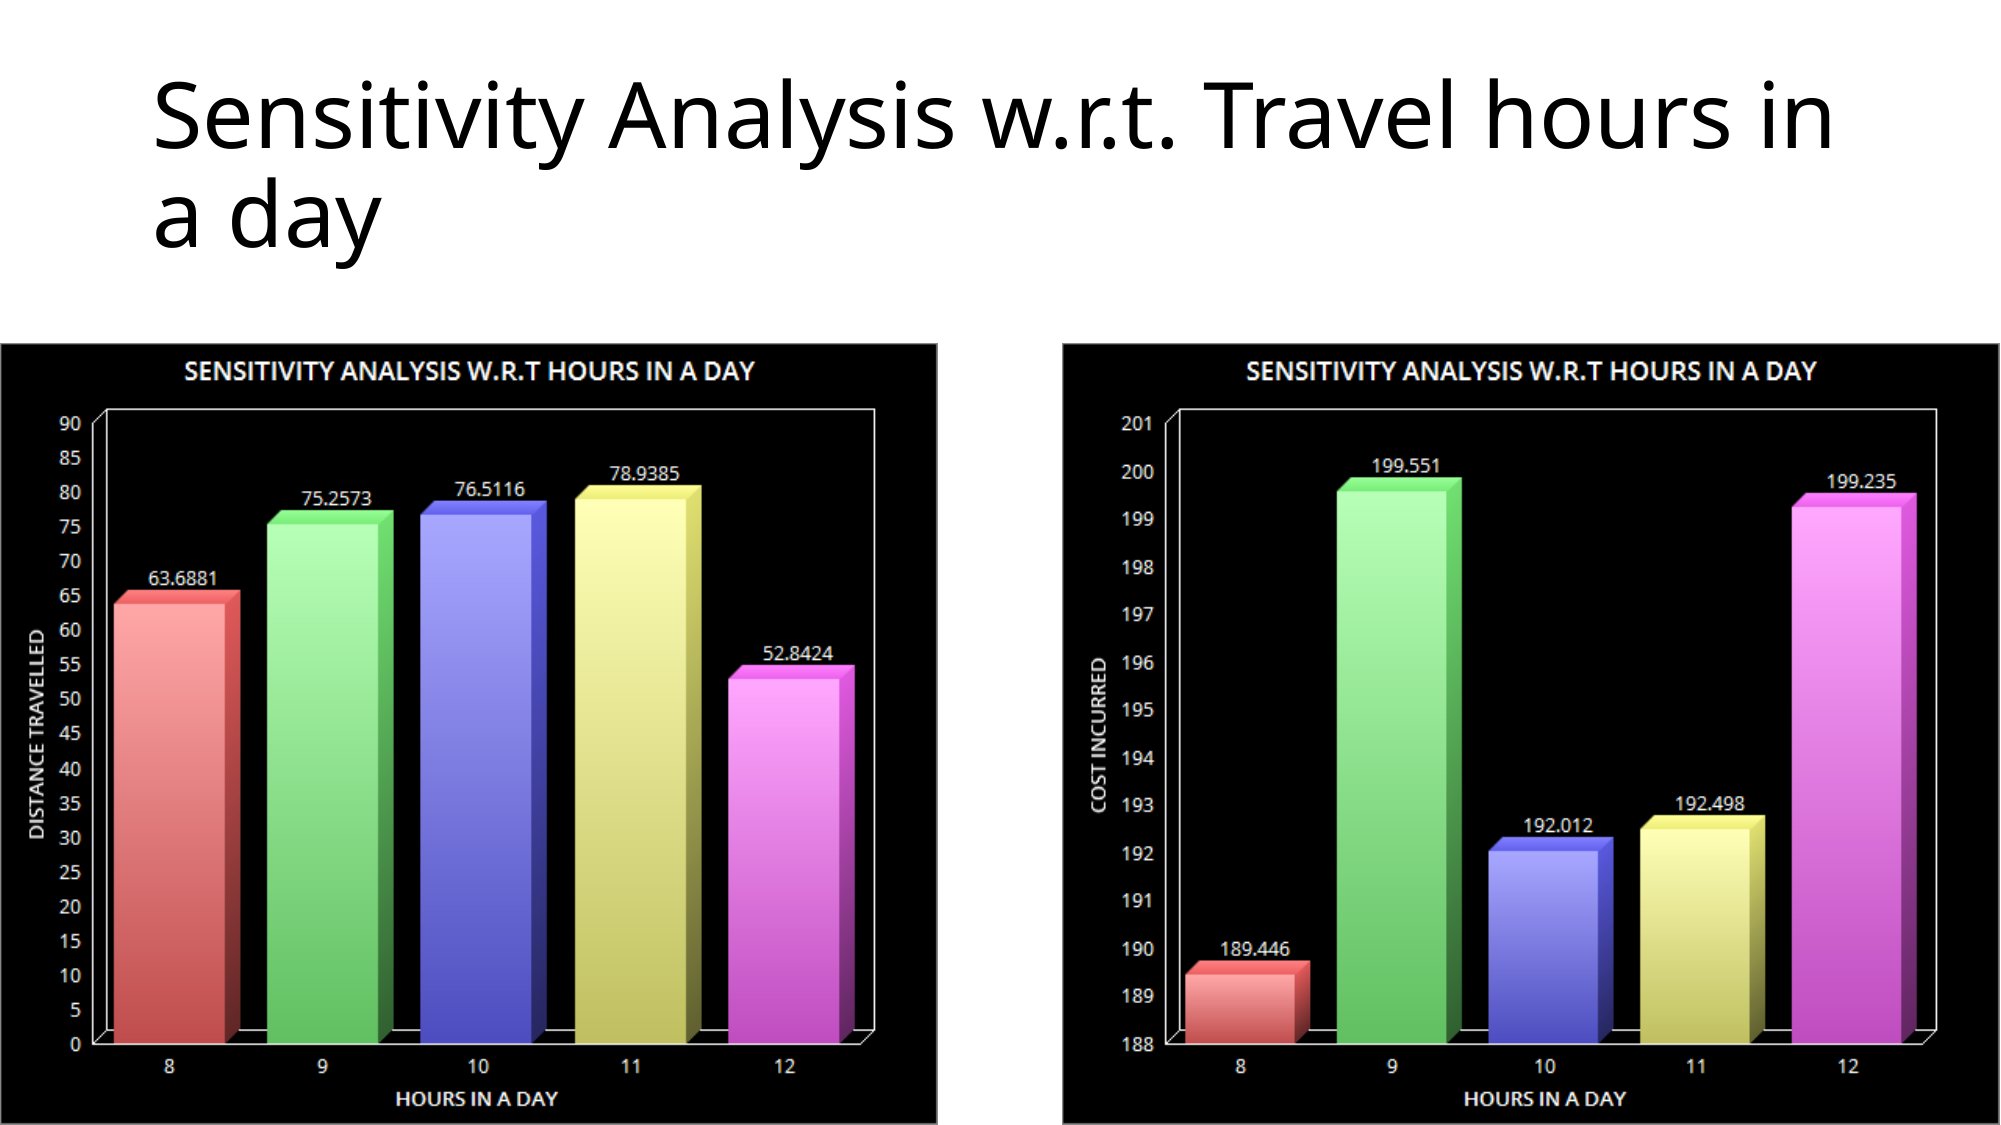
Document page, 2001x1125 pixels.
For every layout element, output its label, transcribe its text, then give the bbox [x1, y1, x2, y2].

title Sensitivity Analysis w.r.t. Travel hours in a day [137, 59, 1863, 278]
picture [0, 343, 938, 1125]
picture [1062, 343, 2000, 1125]
